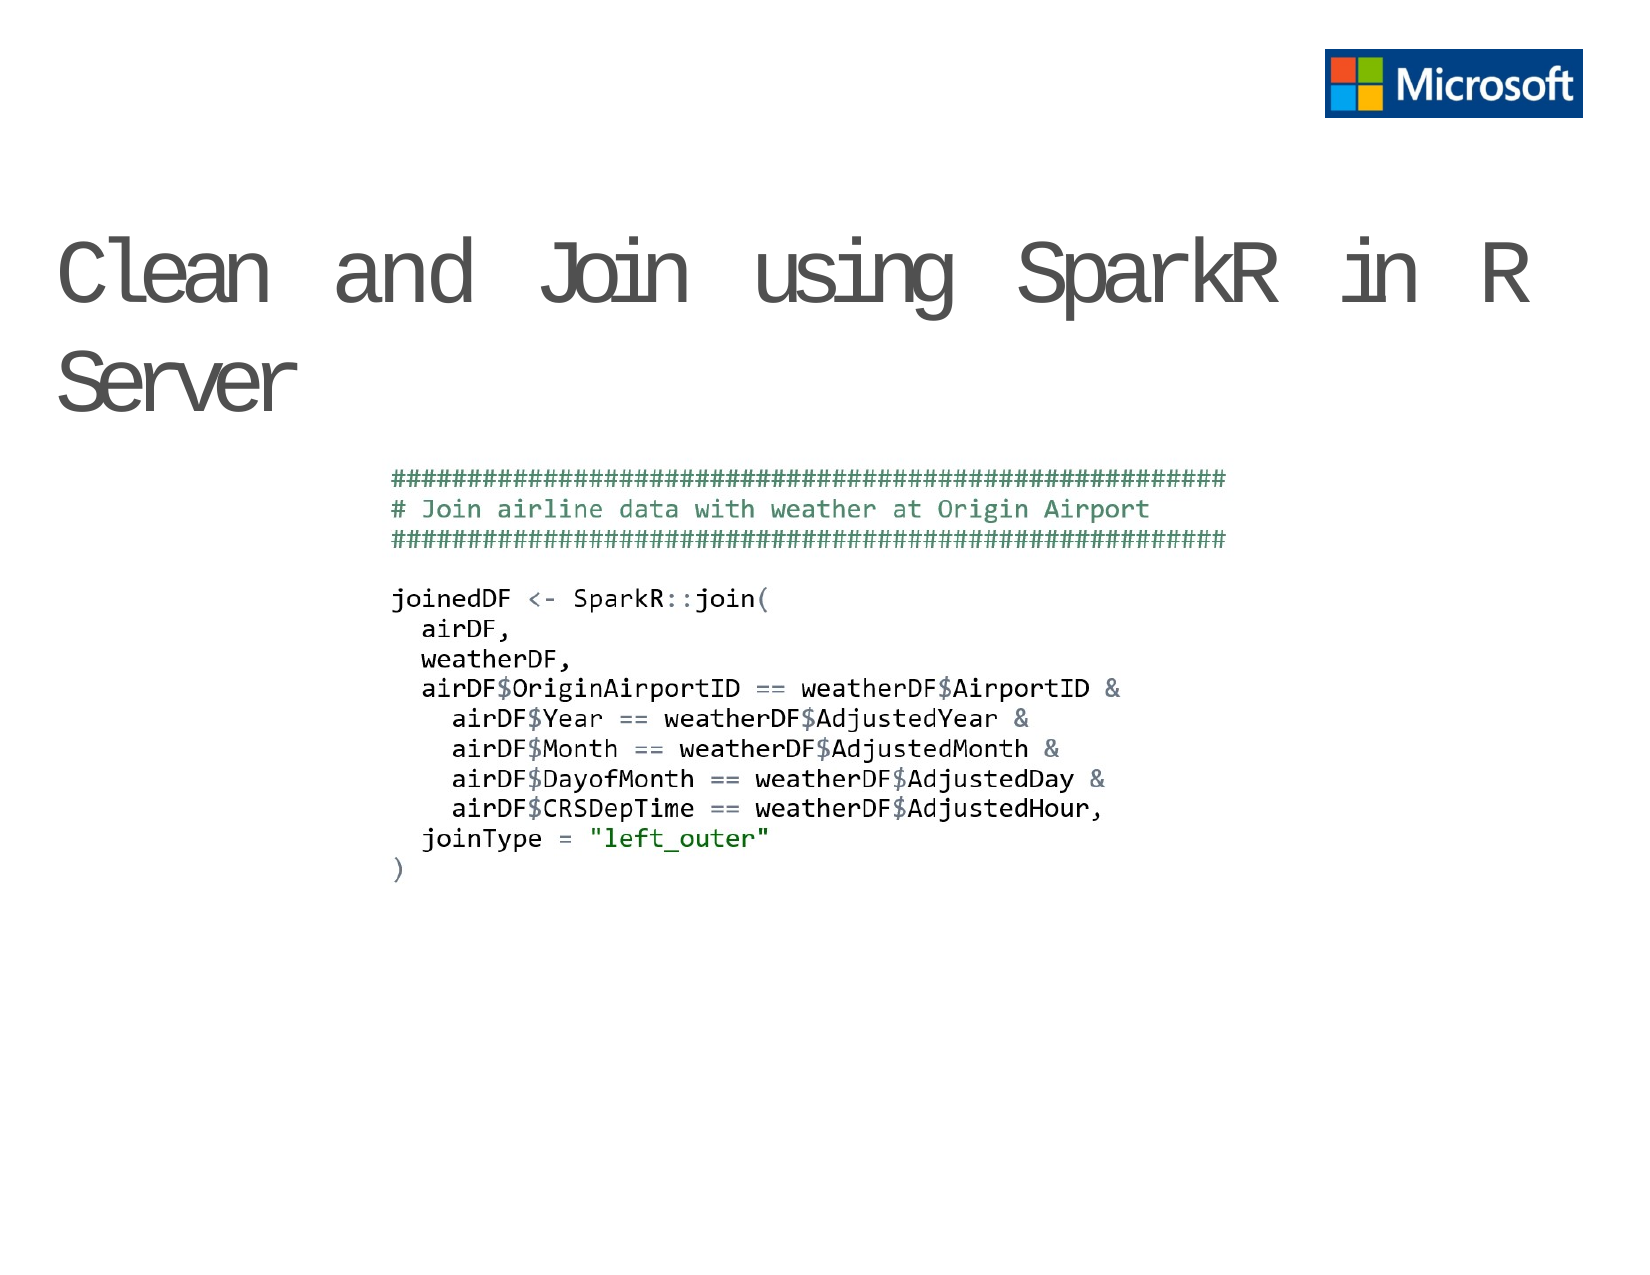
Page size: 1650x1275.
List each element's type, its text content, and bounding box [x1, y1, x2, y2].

picture [1324, 49, 1584, 118]
title Clean and Join using SparkR in R Server [47, 193, 1602, 430]
text_box [382, 430, 1269, 906]
